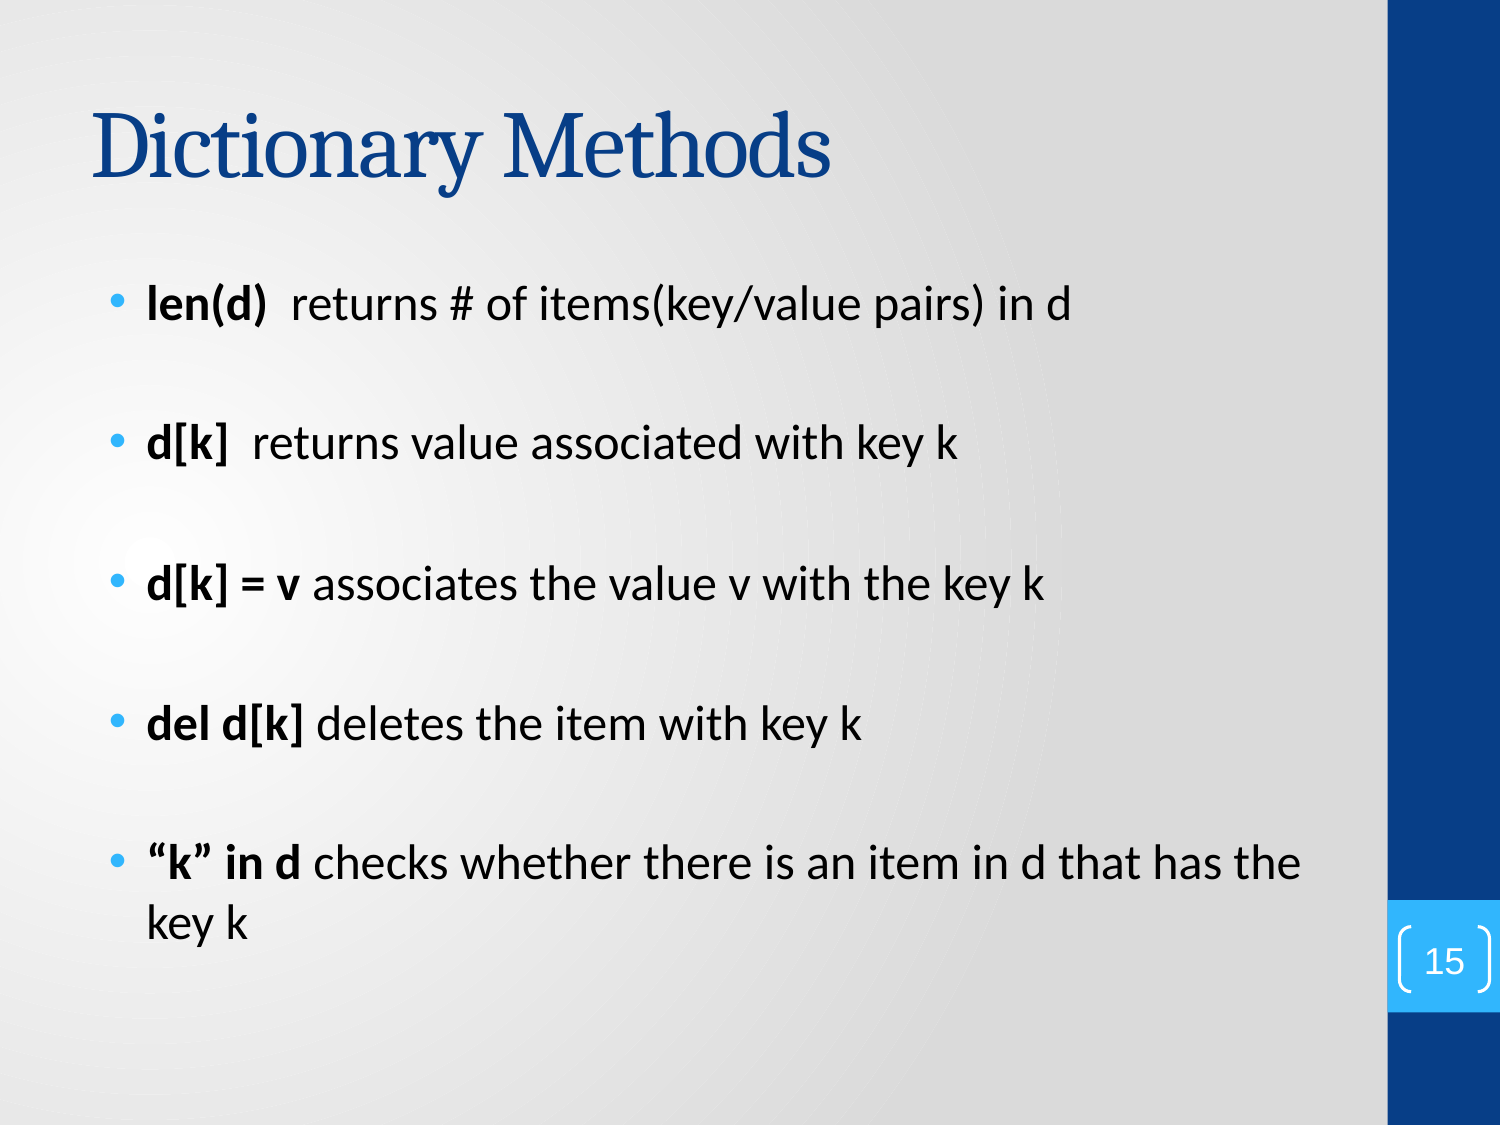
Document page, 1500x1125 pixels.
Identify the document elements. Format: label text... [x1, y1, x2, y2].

title Dictionary Methods [75, 45, 1325, 233]
slide_number 15 [1397, 925, 1492, 994]
list len(d) returns # of items(key/value pairs) in d d[k] returns value associated with key k d[k] = v associates the value v with the key k del d[k] deletes the item with key k “k” in d checks whether there is an item in d that has the key k [75, 262, 1325, 1050]
